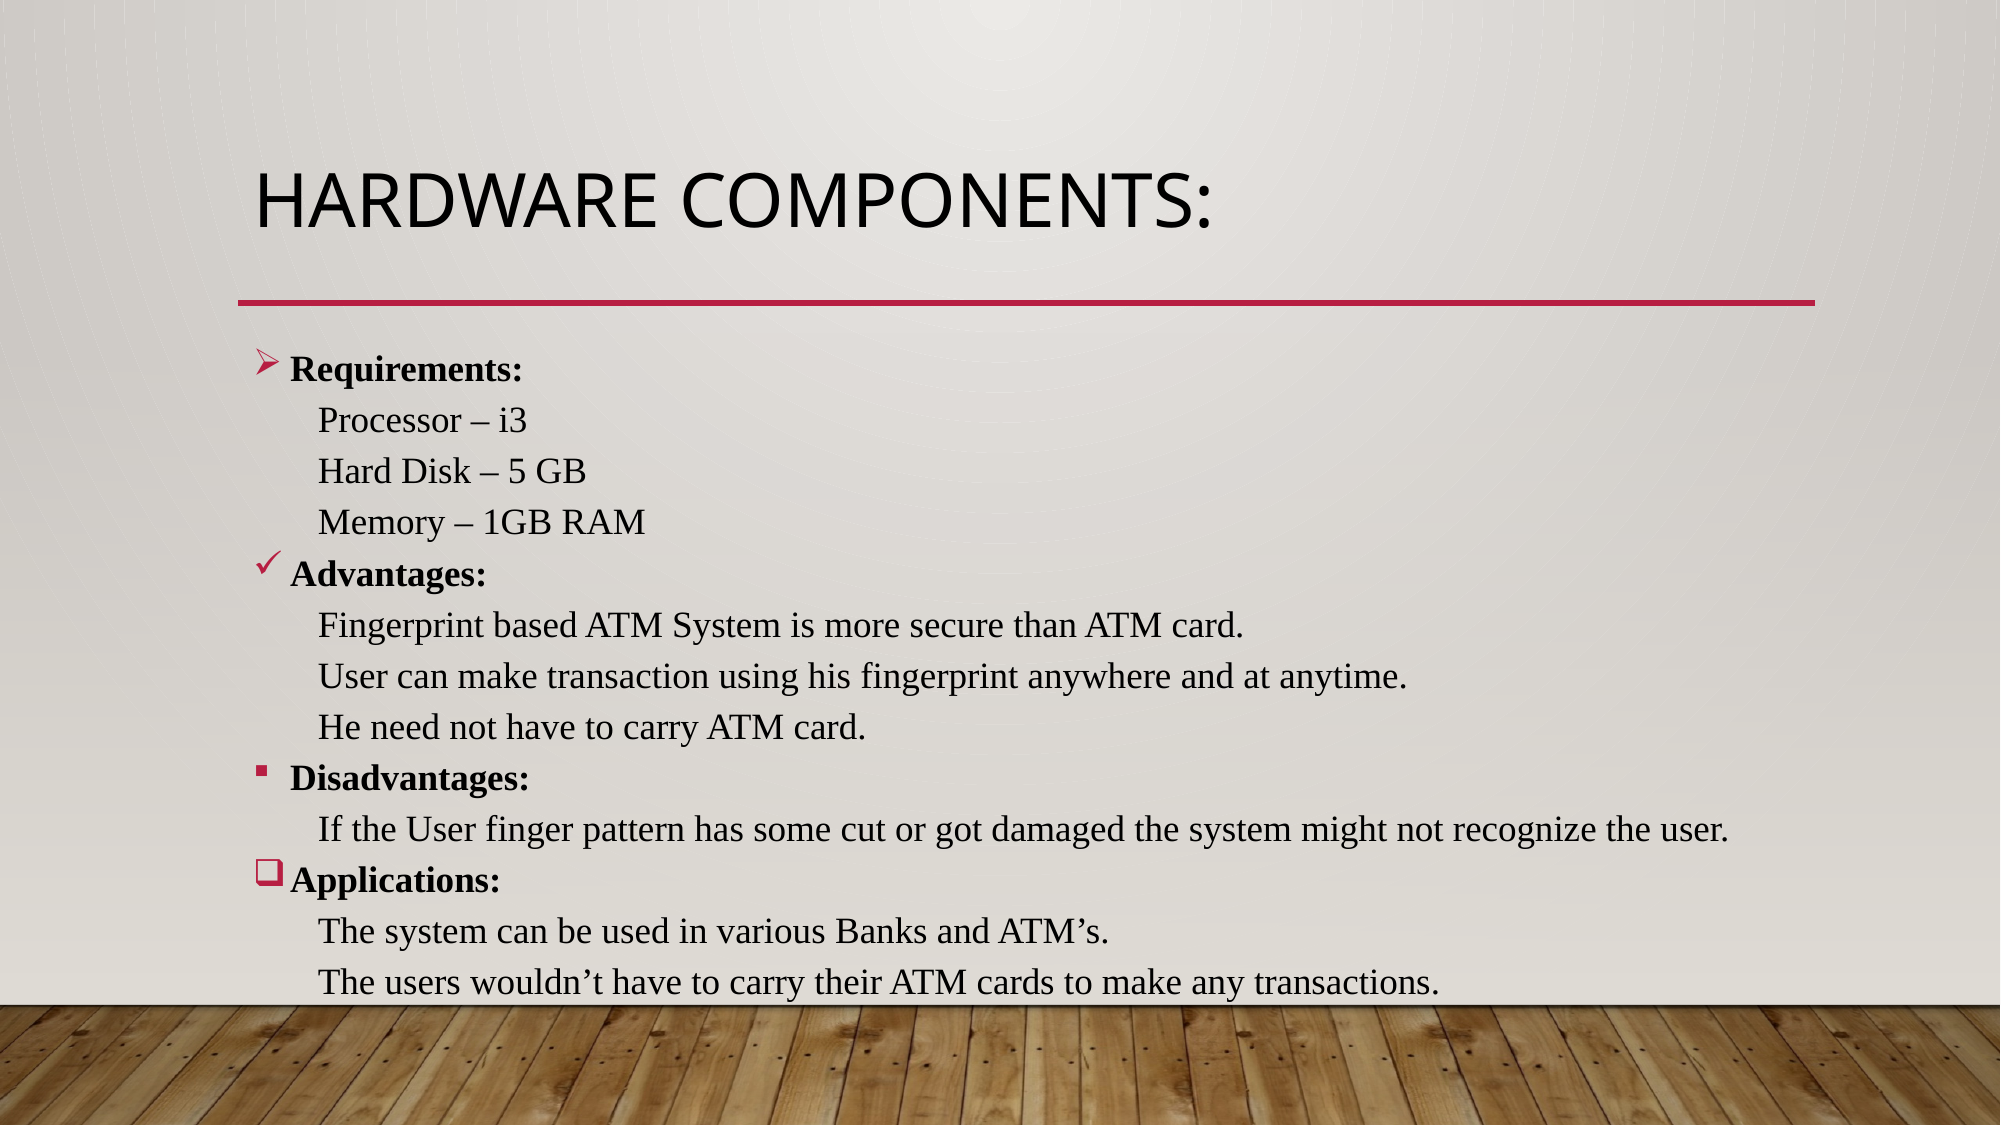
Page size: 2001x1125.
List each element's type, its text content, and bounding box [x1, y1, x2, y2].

picture [0, 1005, 2000, 1125]
list Requirements: Processor – i3 Hard Disk – 5 GB Memory – 1GB RAM Advantages: Fingerprint based ATM System is more secure than ATM card. User can make transaction using his fingerprint anywhere and at anytime. He need not have to carry ATM card. Disadvantages: If the User finger pattern has some cut or got damaged the system might not recognize the user. Applications: The system can be used in various Banks and ATM’s. The users wouldn’t have to carry their ATM cards to make any transactions. [238, 330, 1814, 1016]
title Hardware Components: [238, 131, 1814, 305]
